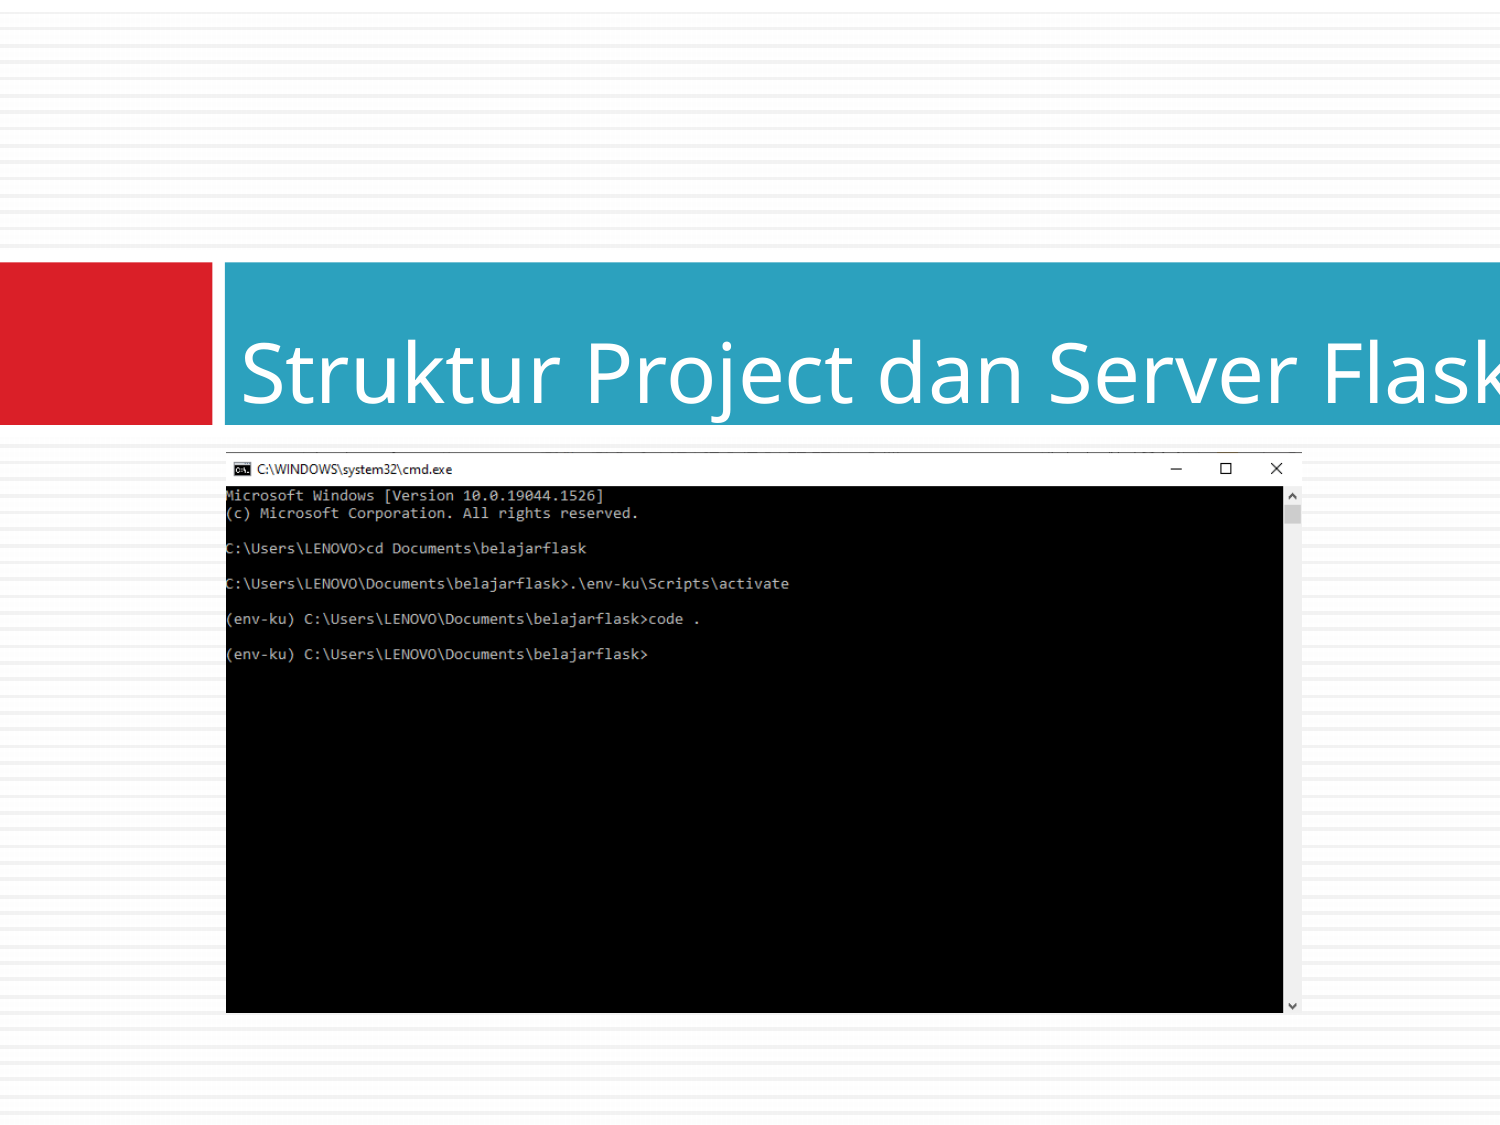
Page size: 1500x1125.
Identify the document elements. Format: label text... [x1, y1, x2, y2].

picture [226, 452, 1302, 1014]
text_box [224, 262, 1500, 425]
text_box Struktur Project dan Server Flask [237, 320, 1500, 416]
text_box [0, 12, 1500, 249]
text_box [0, 437, 1500, 1125]
text_box [0, 249, 1500, 437]
text_box [0, 262, 213, 425]
